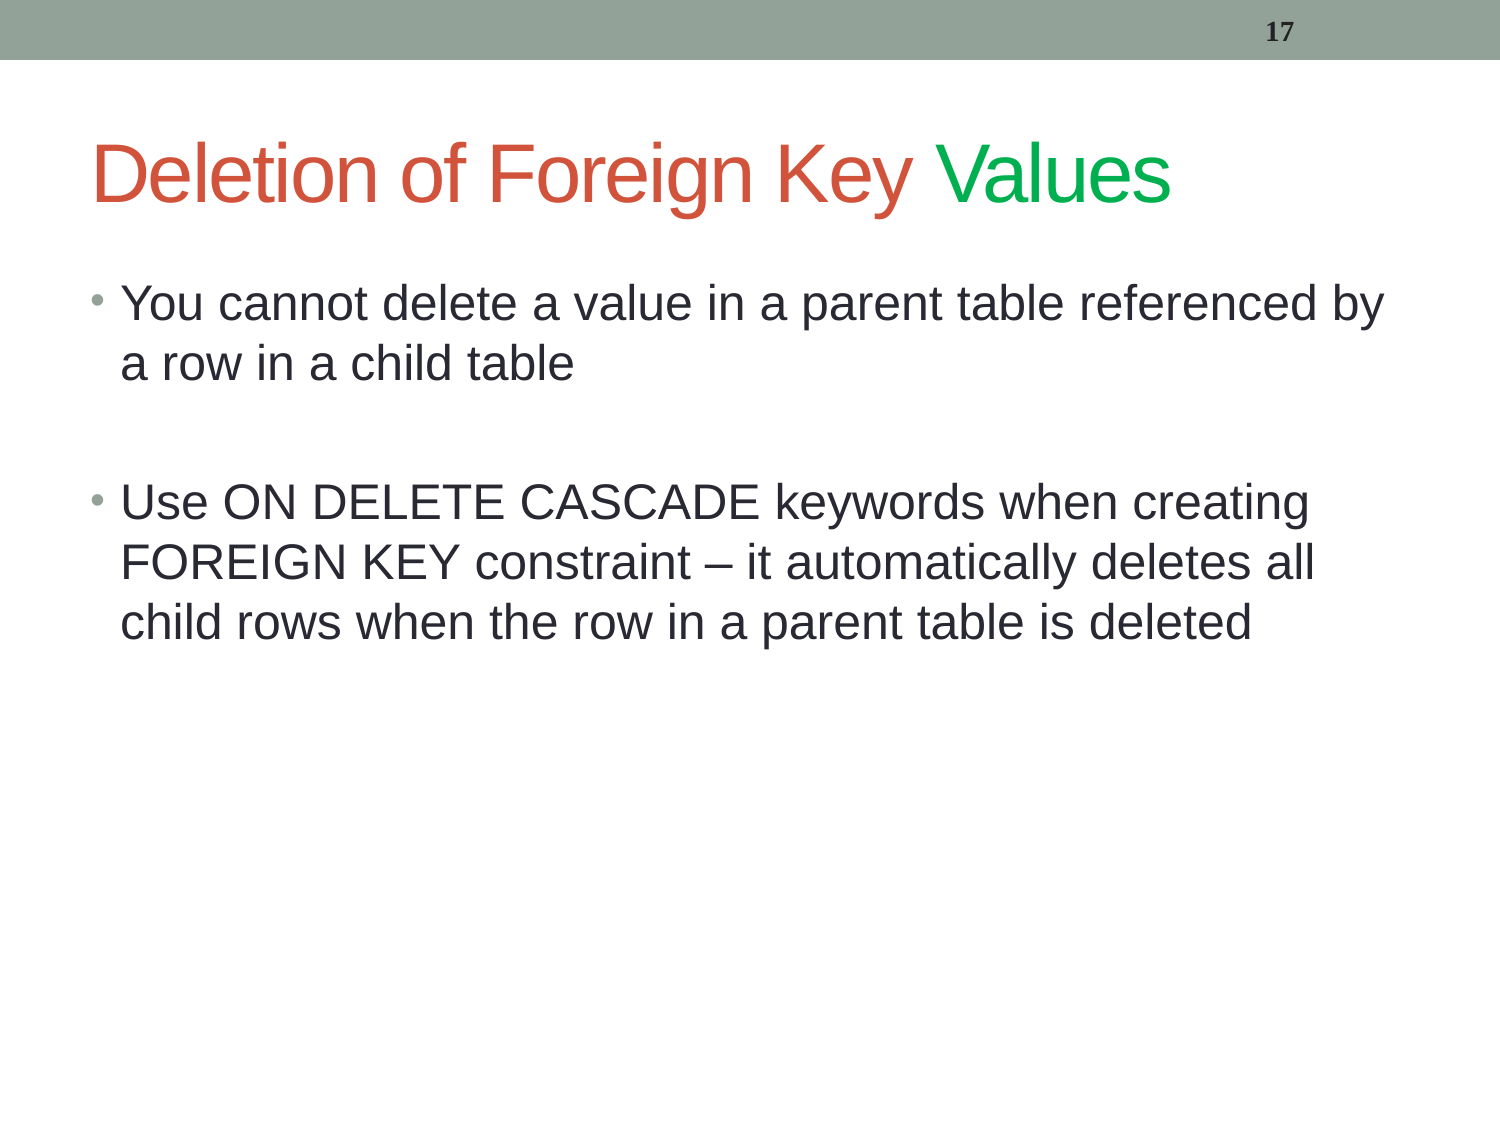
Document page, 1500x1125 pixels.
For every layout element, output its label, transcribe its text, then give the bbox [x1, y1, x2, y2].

list You cannot delete a value in a parent table referenced by a row in a child table Use ON DELETE CASCADE keywords when creating FOREIGN KEY constraint – it automatically deletes all child rows when the row in a parent table is deleted [75, 262, 1425, 1063]
slide_number 17 [1250, 3, 1425, 57]
title Deletion of Foreign Key Values [75, 87, 1425, 250]
